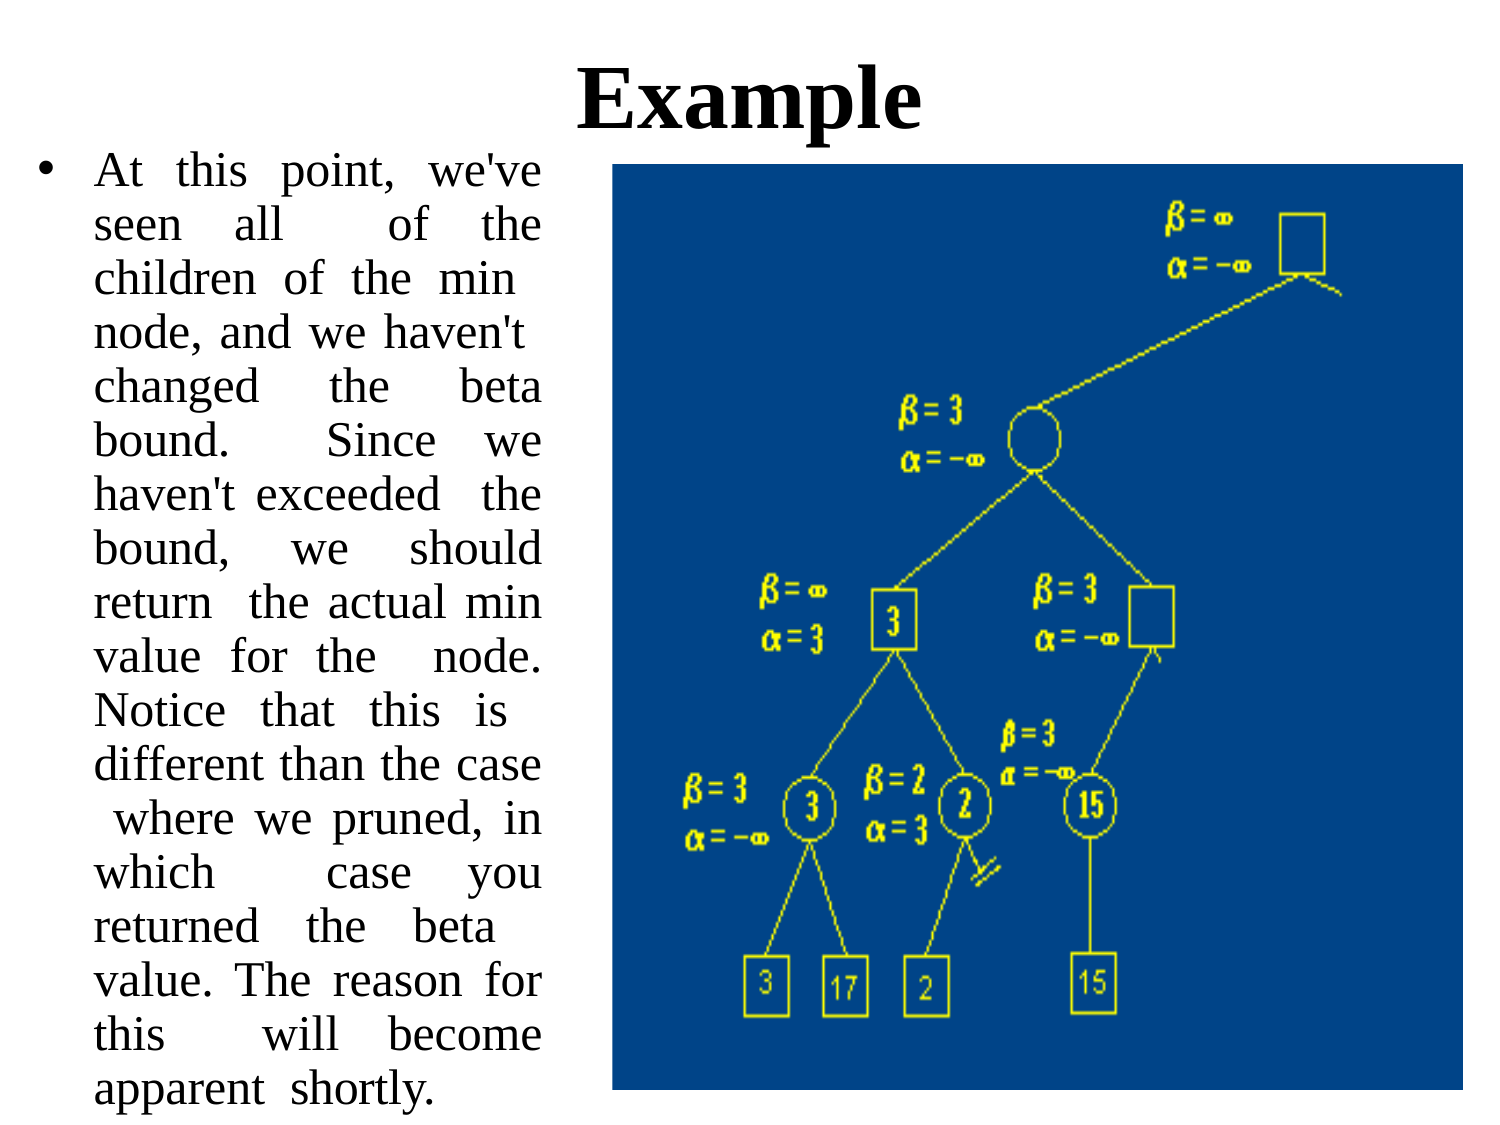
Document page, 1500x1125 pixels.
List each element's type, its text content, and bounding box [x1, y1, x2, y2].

title Example [574, 35, 934, 226]
text_box At this point, we've seen all of the children of the min node, and we haven't changed the beta bound. Since we haven't exceeded the bound, we should return the actual min value for the node. Notice that this is different than the case where we pruned, in which case you returned the beta value. The reason for this will become apparent shortly. [35, 136, 543, 1115]
text_box [612, 164, 1463, 1090]
